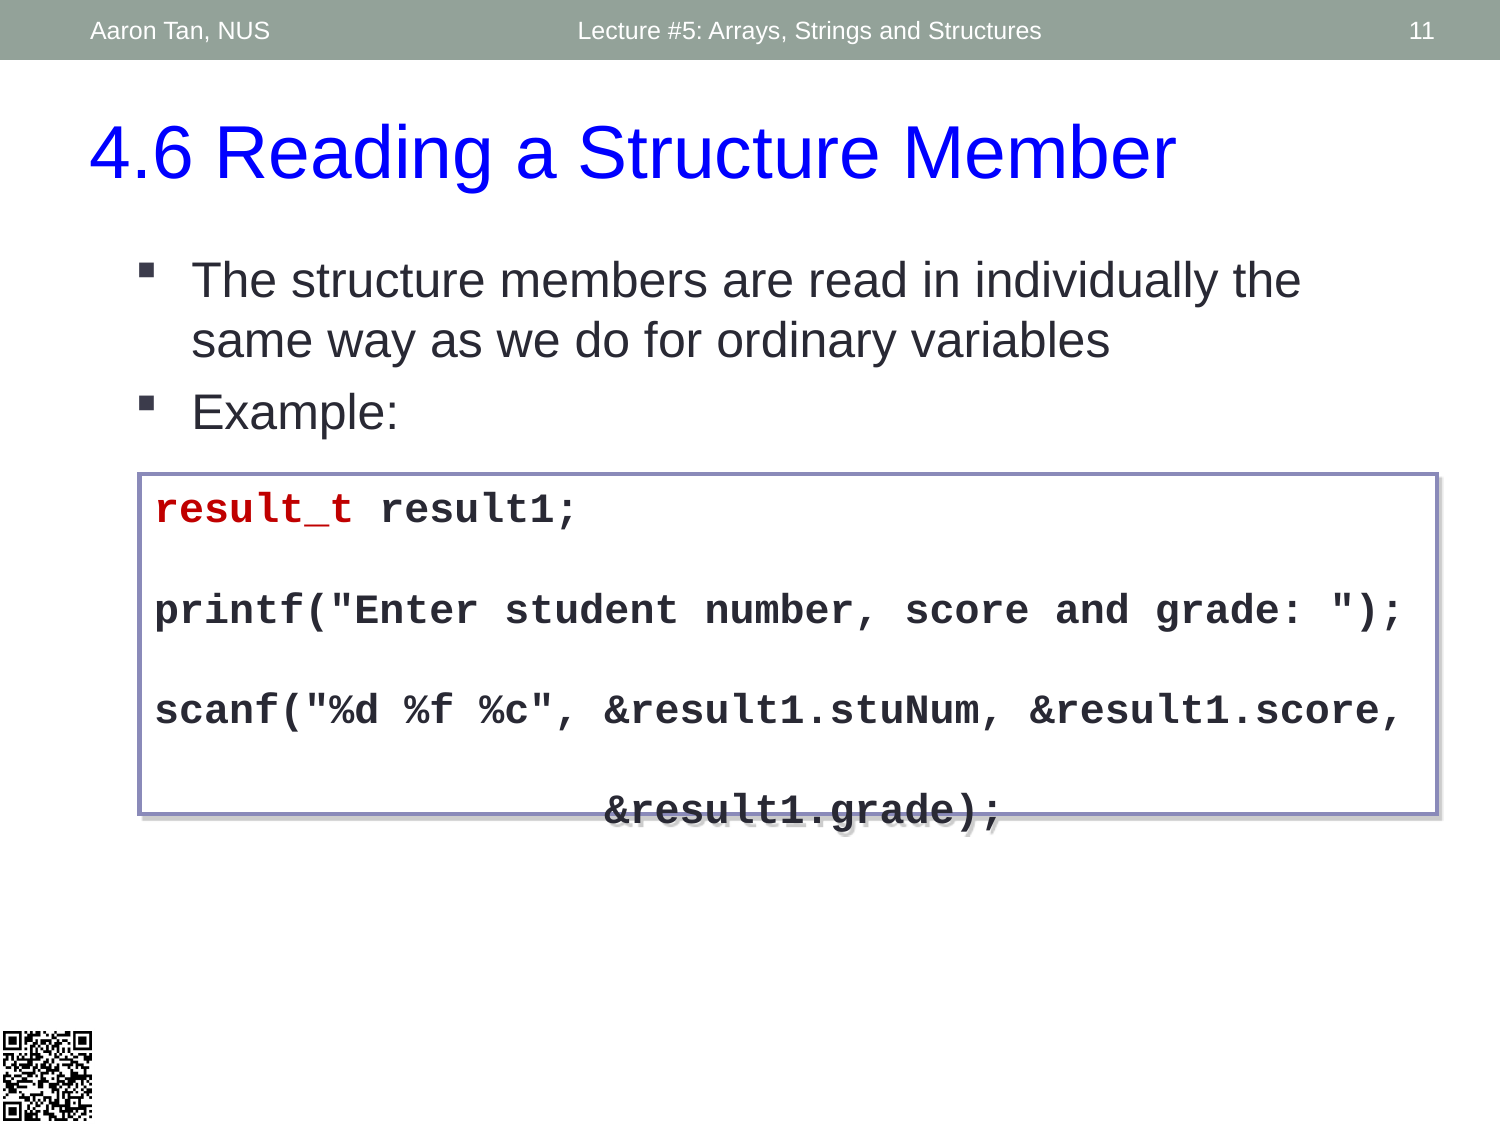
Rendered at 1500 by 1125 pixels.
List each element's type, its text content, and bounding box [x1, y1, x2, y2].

text_box 4.6 Reading a Structure Member [75, 96, 1450, 202]
text_box result_t result1; printf("Enter student number, score and grade: "); scanf("%d %f %c", &result1.stuNum, &result1.score, &result1.grade); [139, 473, 1437, 815]
footer Lecture #5: Arrays, Strings and Structures [562, 3, 1238, 57]
slide_number Aaron Tan, NUS [75, 3, 550, 57]
text_box The structure members are read in individually the same way as we do for ordinary variables Example: [120, 239, 1406, 453]
slide_number 11 [1308, 3, 1450, 57]
picture [0, 1028, 95, 1124]
